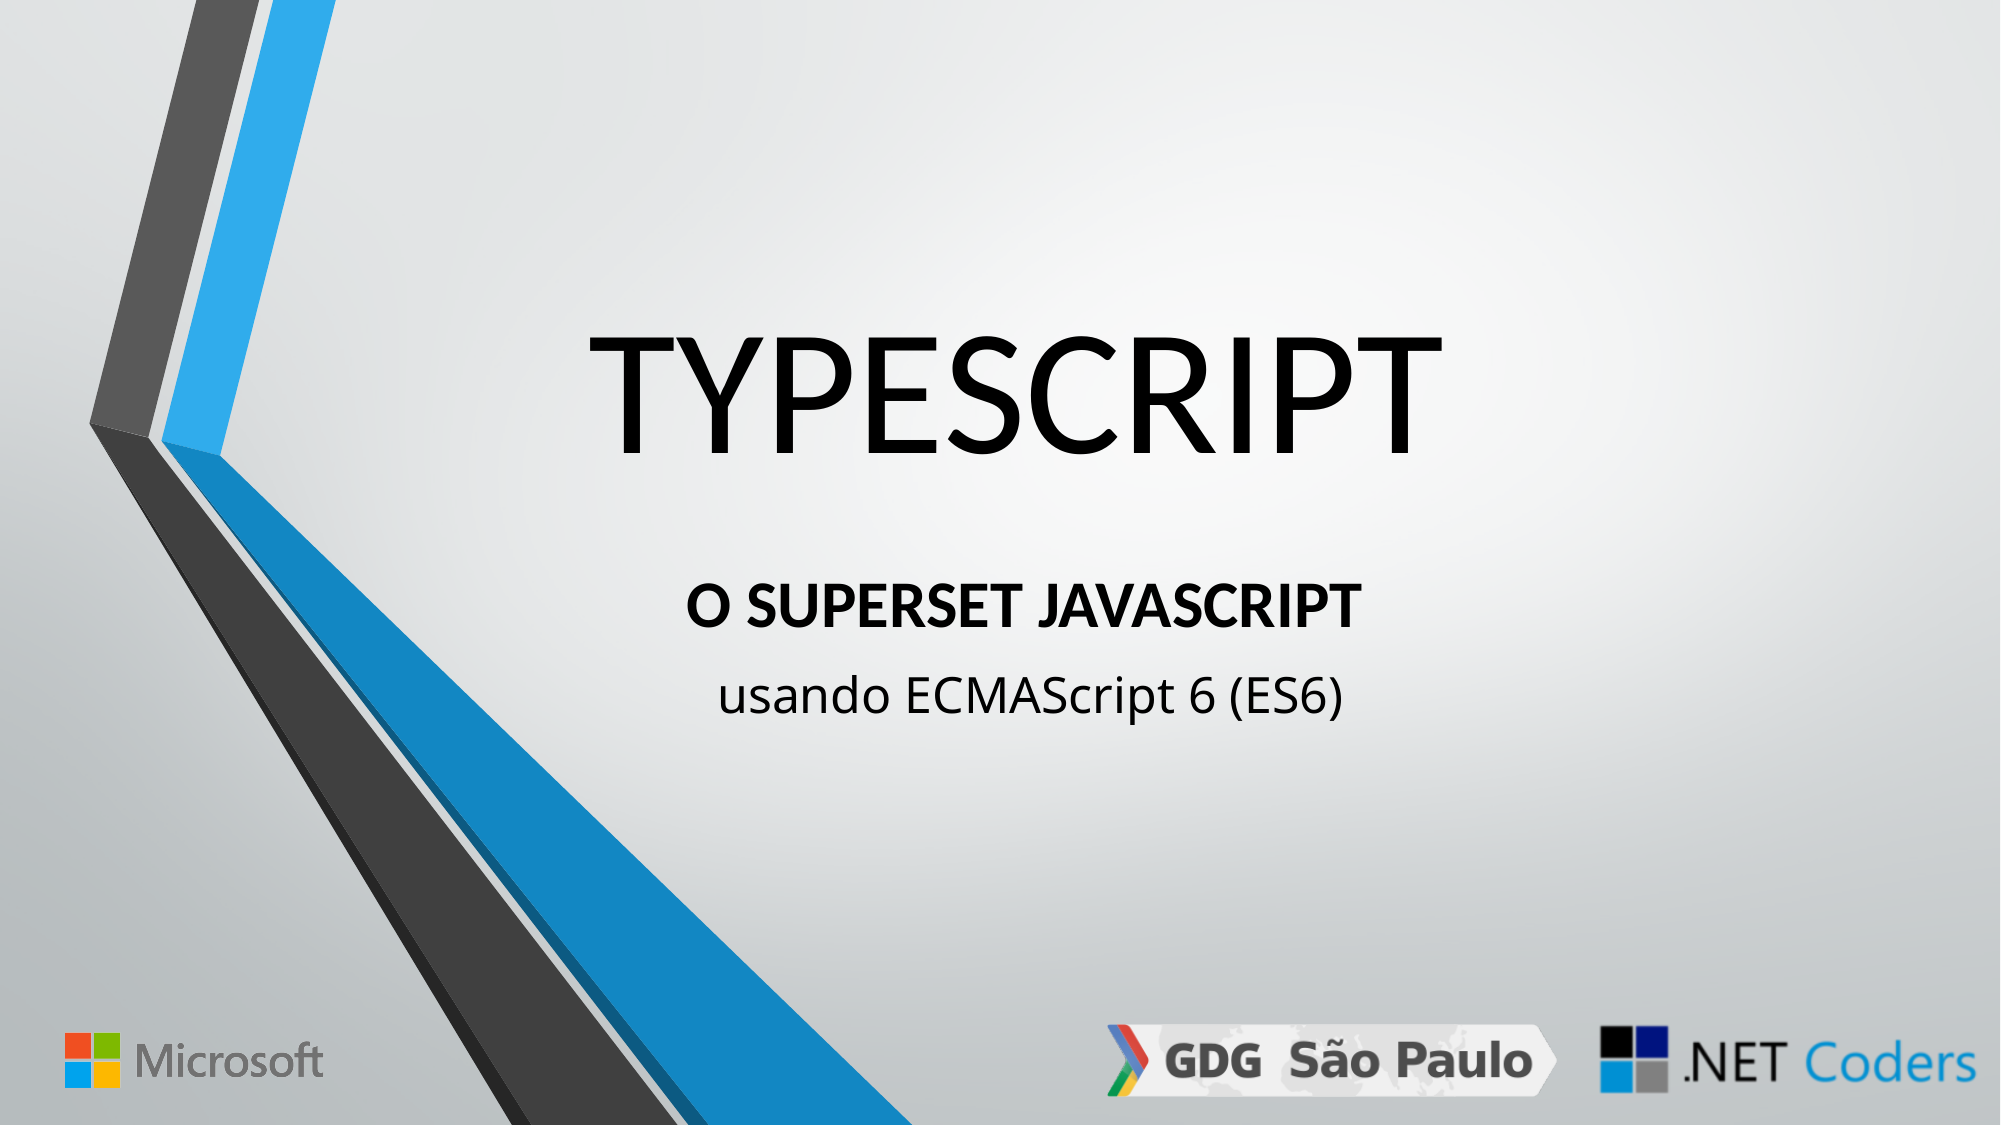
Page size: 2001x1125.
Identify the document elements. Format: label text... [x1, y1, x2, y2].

title TYPESCRIPT [146, 263, 1888, 497]
picture [1105, 1024, 1557, 1097]
subtitle O SUPERSET JAVASCRIPT usando ECMAScript 6 (ES6) [457, 553, 1604, 782]
picture [29, 999, 359, 1122]
picture [1589, 1003, 1992, 1117]
